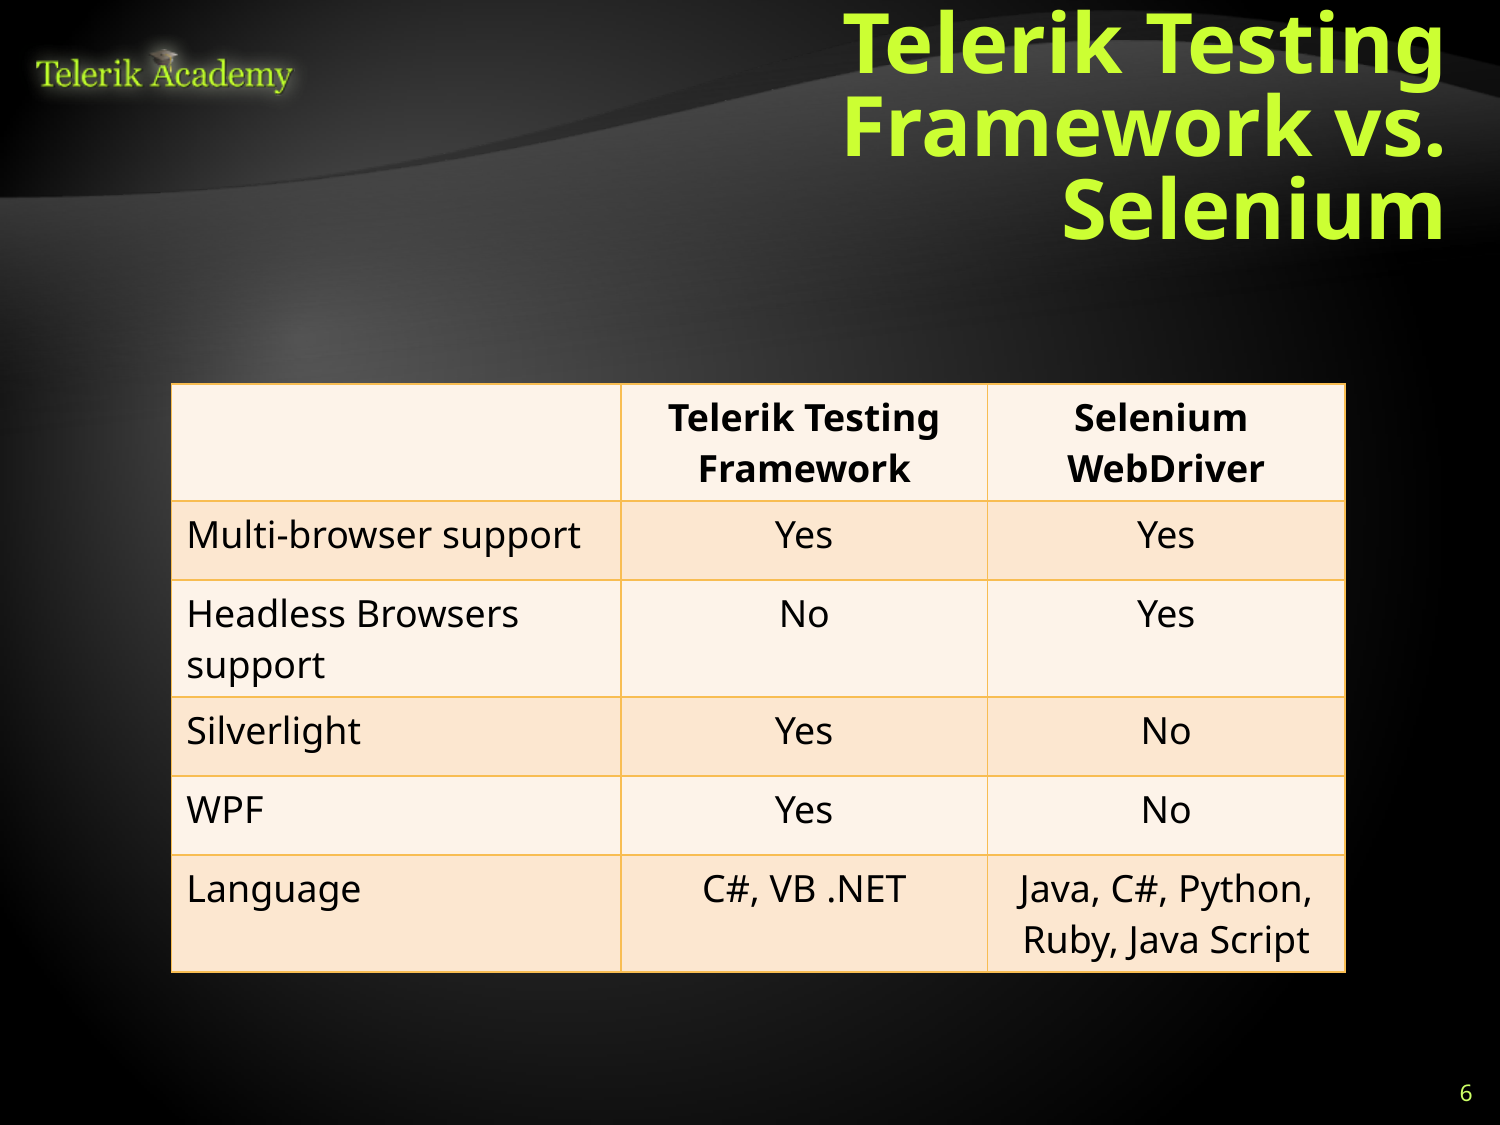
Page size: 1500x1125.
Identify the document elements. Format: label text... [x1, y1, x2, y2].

table_cell Multi-browser support [172, 502, 620, 579]
table_header Telerik Testing Framework [622, 385, 987, 500]
table_cell Java, C#, Python, Ruby, Java Script [988, 856, 1344, 971]
table_cell Yes [622, 502, 987, 579]
table_cell Yes [622, 698, 987, 775]
table_cell C#, VB .NET [622, 856, 987, 971]
table_cell WPF [172, 777, 620, 854]
slide_number 6 [1412, 1074, 1488, 1113]
table_cell Yes [988, 581, 1344, 696]
table_cell No [988, 777, 1344, 854]
table_cell No [622, 581, 987, 696]
picture [0, 0, 1500, 1125]
table_header Selenium WebDriver [988, 385, 1344, 500]
table_cell Headless Browsers support [172, 581, 620, 696]
table_cell No [988, 698, 1344, 775]
table_cell Yes [988, 502, 1344, 579]
table_cell Silverlight [172, 698, 620, 775]
table_header [172, 385, 620, 500]
table_cell Yes [622, 777, 987, 854]
table_cell Language [172, 856, 620, 971]
title Telerik Testing Framework vs. Selenium [450, 30, 1463, 232]
